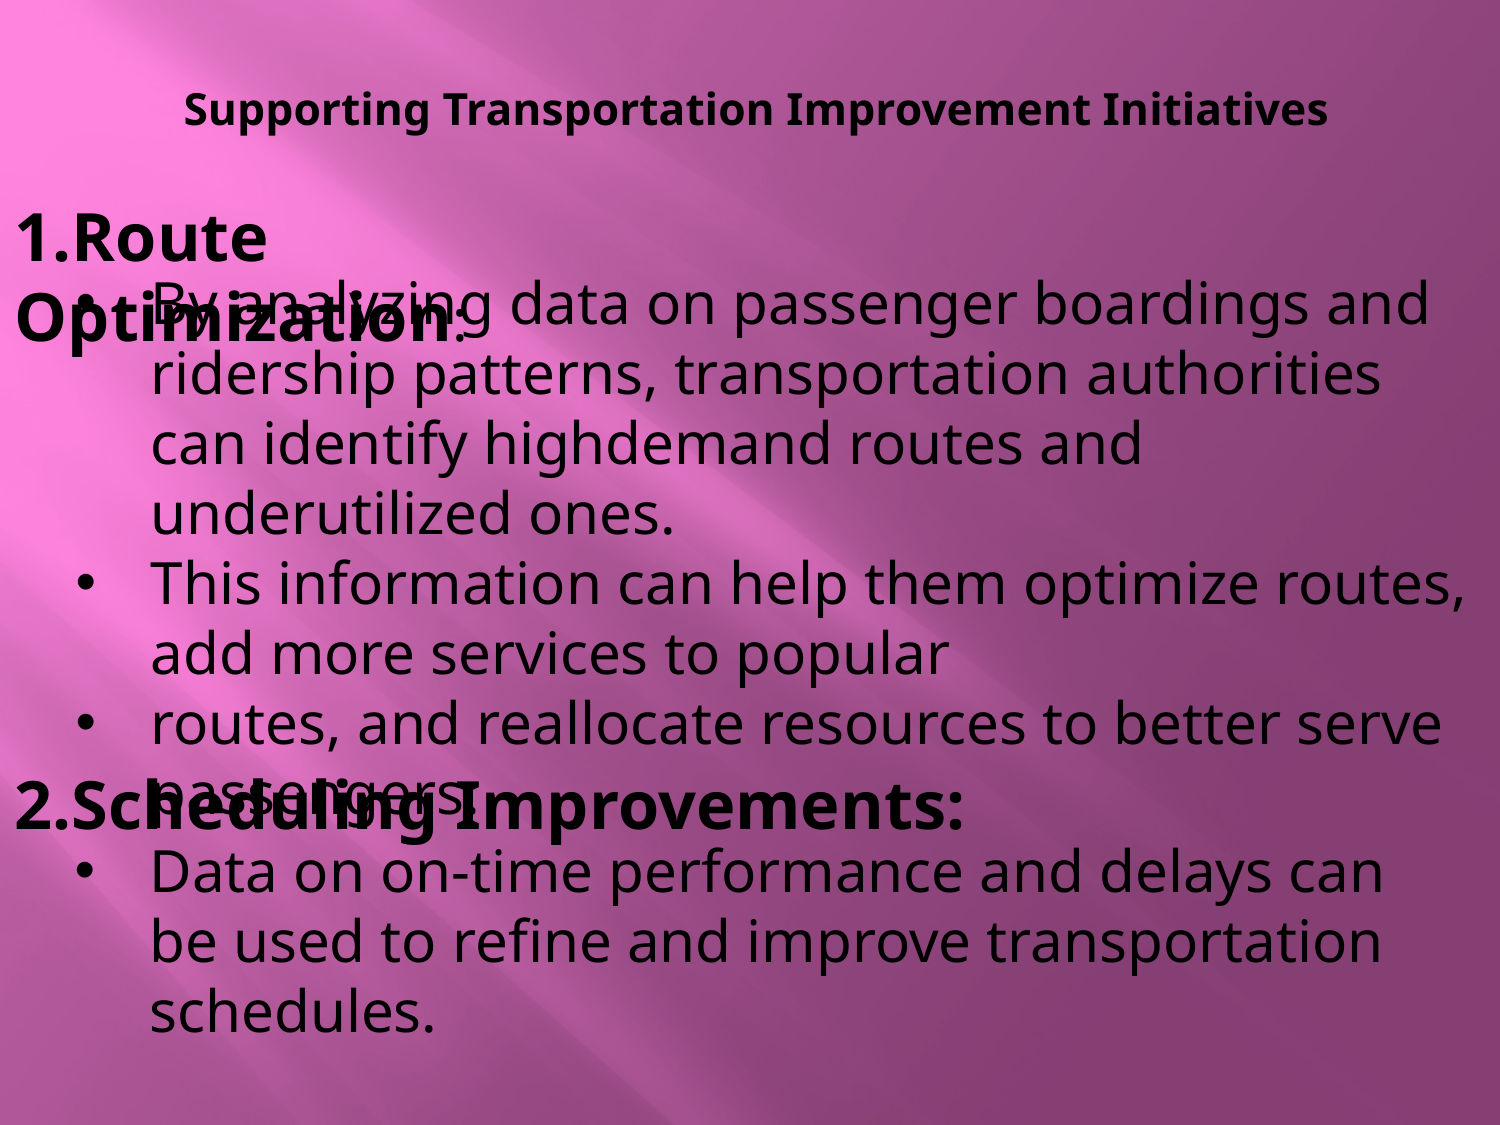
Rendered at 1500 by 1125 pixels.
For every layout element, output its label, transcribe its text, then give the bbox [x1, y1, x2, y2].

title Supporting Transportation Improvement Initiatives [13, 72, 1500, 143]
text_box Data on on-time performance and delays can be used to refine and improve transportation schedules. [59, 827, 1454, 1052]
text_box By analyzing data on passenger boardings and ridership patterns, transportation authorities can identify highdemand routes and underutilized ones. This information can help them optimize routes, add more services to popular routes, and reallocate resources to better serve passengers. [60, 259, 1500, 834]
text_box 2.Scheduling Improvements: [0, 755, 1024, 851]
text_box 1.Route Optimization: [0, 187, 695, 363]
